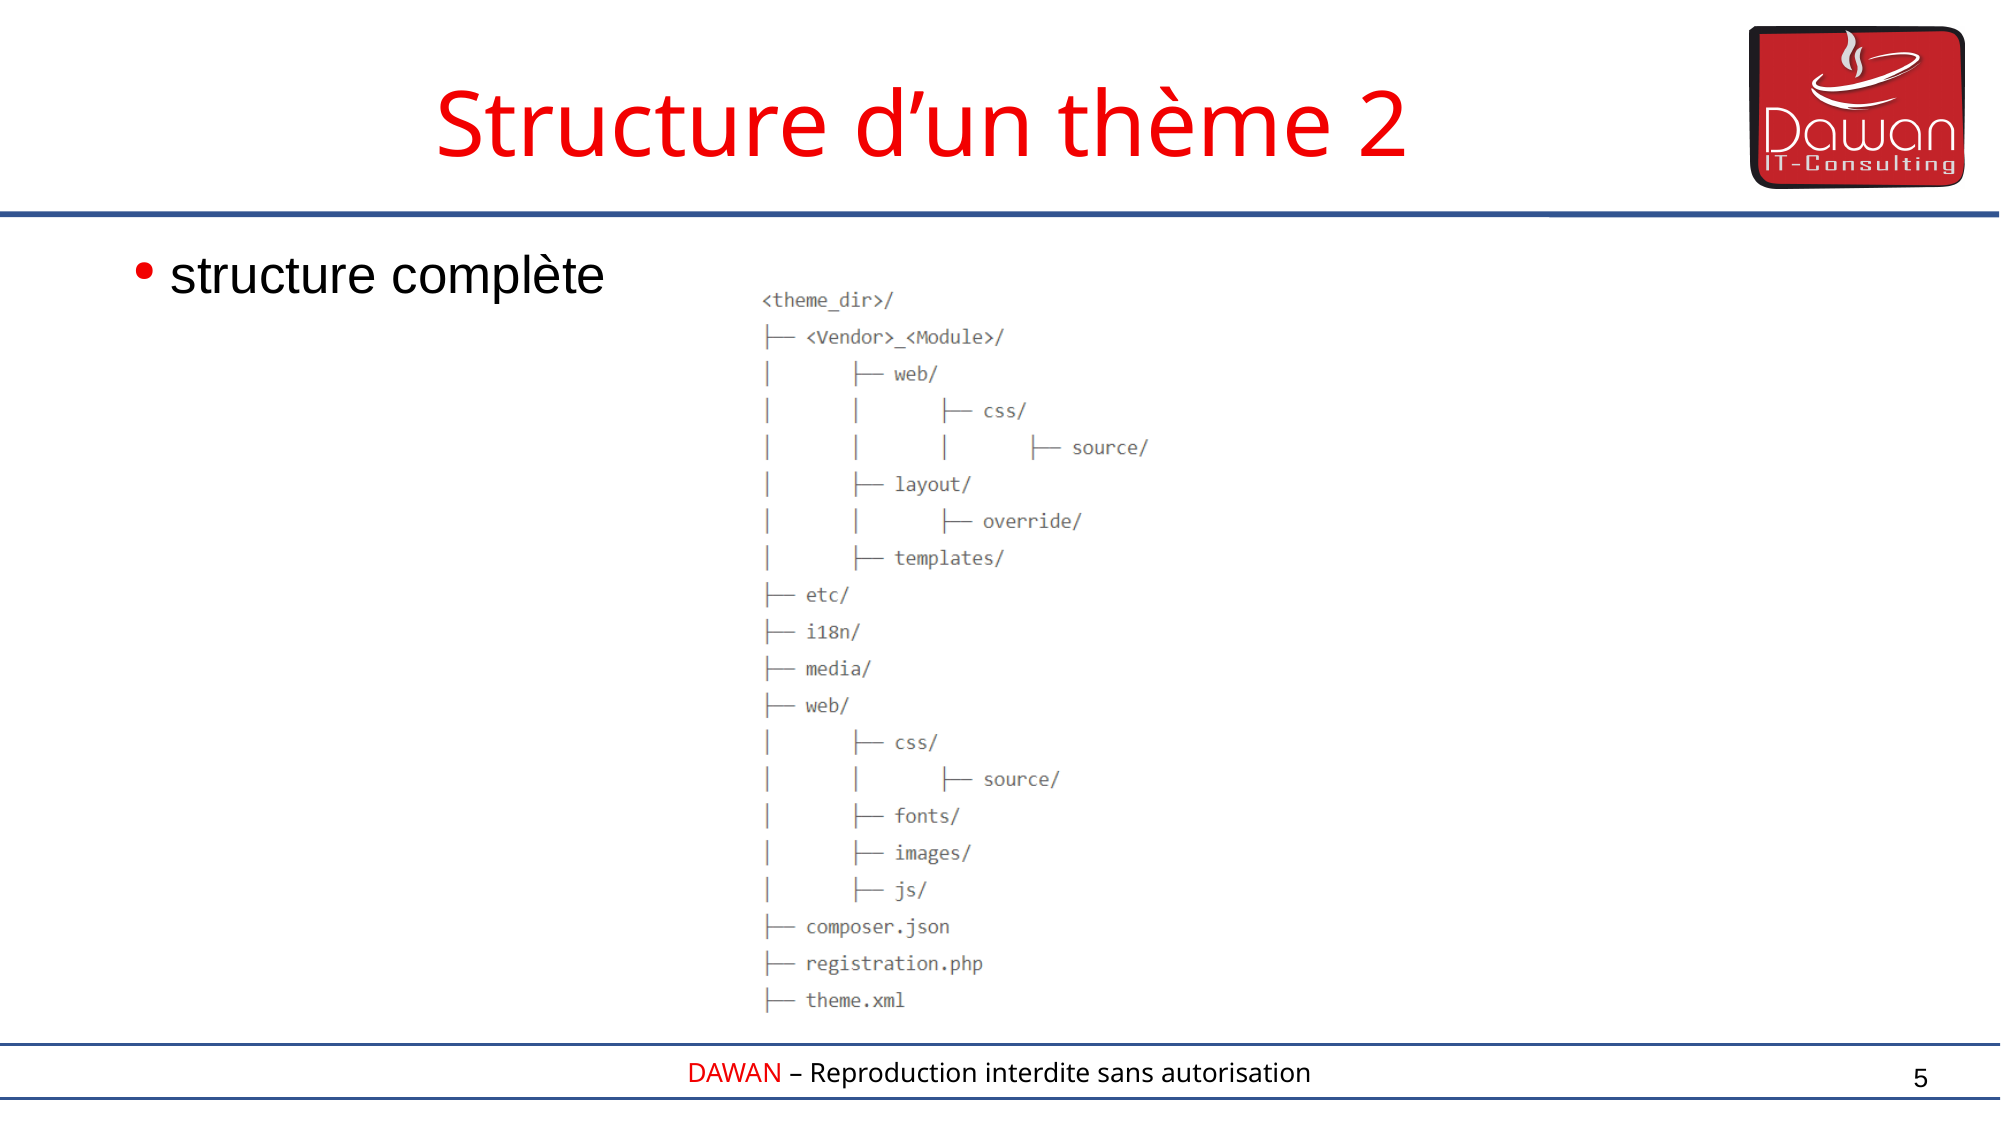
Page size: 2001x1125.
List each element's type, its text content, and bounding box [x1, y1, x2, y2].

title Structure d’un thème 2 [71, 26, 1750, 215]
text_box structure complète [132, 177, 1818, 305]
picture [746, 285, 1204, 1029]
slide_number 5 [1857, 1060, 1929, 1119]
picture [1750, 26, 1965, 189]
